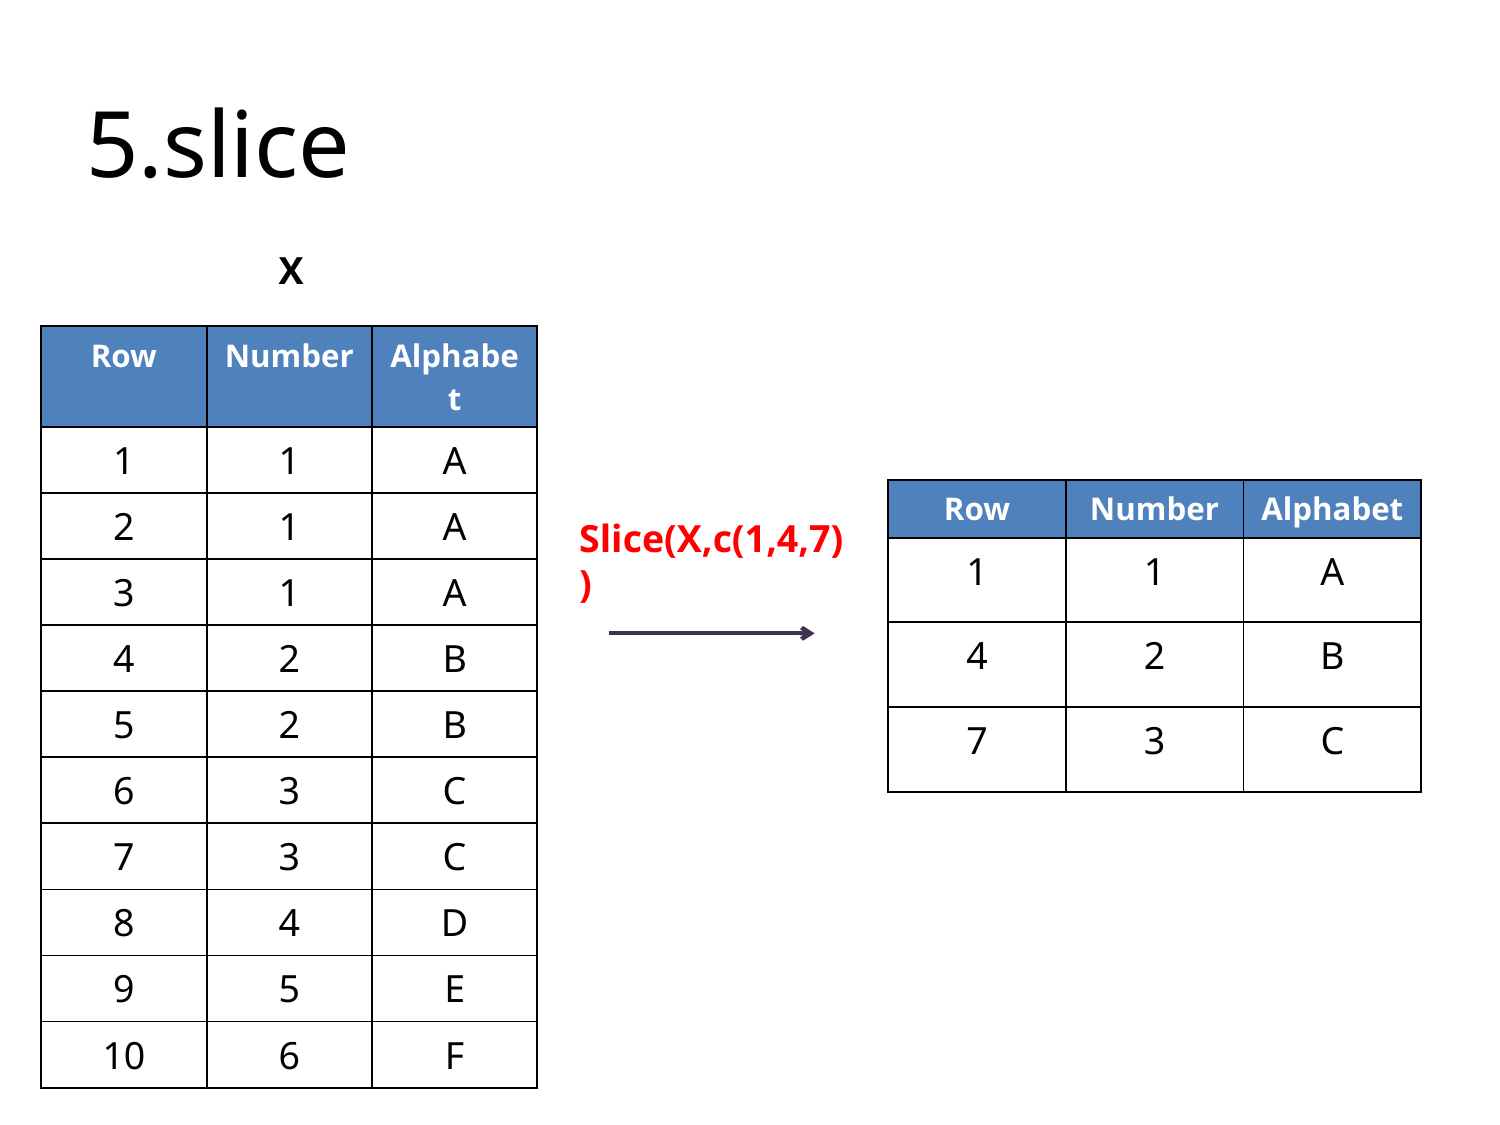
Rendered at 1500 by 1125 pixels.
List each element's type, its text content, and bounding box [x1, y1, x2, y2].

table_cell 10 [42, 1022, 206, 1087]
table_cell 4 [208, 890, 371, 955]
table_header Alphabet [1244, 481, 1420, 537]
table_cell 1 [208, 494, 371, 558]
table_cell 7 [889, 708, 1065, 791]
table_cell 7 [42, 824, 206, 889]
table_cell 1 [1067, 539, 1243, 621]
table_cell 2 [208, 626, 371, 690]
table_cell 1 [208, 428, 371, 492]
table_cell 4 [889, 623, 1065, 706]
table_cell 5 [208, 956, 371, 1021]
table_cell C [1244, 708, 1420, 791]
table_cell 4 [42, 626, 206, 690]
table_cell 2 [208, 692, 371, 756]
table_cell B [373, 626, 536, 690]
table_cell 1 [208, 560, 371, 624]
table_cell 3 [208, 758, 371, 822]
table_cell A [1244, 539, 1420, 621]
table_header Number [208, 327, 371, 426]
table_cell F [373, 1022, 536, 1087]
table_header Row [42, 327, 206, 426]
table_cell A [373, 428, 536, 492]
table_cell A [373, 560, 536, 624]
table_cell C [373, 824, 536, 889]
text_box 5.slice [71, 78, 1422, 221]
table_cell 9 [42, 956, 206, 1021]
table_cell D [373, 890, 536, 955]
table_cell 2 [1067, 623, 1243, 706]
table_cell 3 [1067, 708, 1243, 791]
table_cell 1 [889, 539, 1065, 621]
table_cell 3 [42, 560, 206, 624]
table_header Number [1067, 481, 1243, 537]
table_cell 2 [42, 494, 206, 558]
table_cell B [373, 692, 536, 756]
table_cell 6 [208, 1022, 371, 1087]
table_cell E [373, 956, 536, 1021]
text_box Slice(X,c(1,4,7)) [564, 508, 860, 613]
table_cell C [373, 758, 536, 822]
table_cell 6 [42, 758, 206, 822]
table_cell B [1244, 623, 1420, 706]
table_cell 3 [208, 824, 371, 889]
table_header Row [889, 481, 1065, 537]
text_box X [264, 239, 383, 299]
table_cell 8 [42, 890, 206, 955]
table_cell 1 [42, 428, 206, 492]
table_cell 5 [42, 692, 206, 756]
table_header Alphabet [373, 327, 536, 426]
table_cell A [373, 494, 536, 558]
